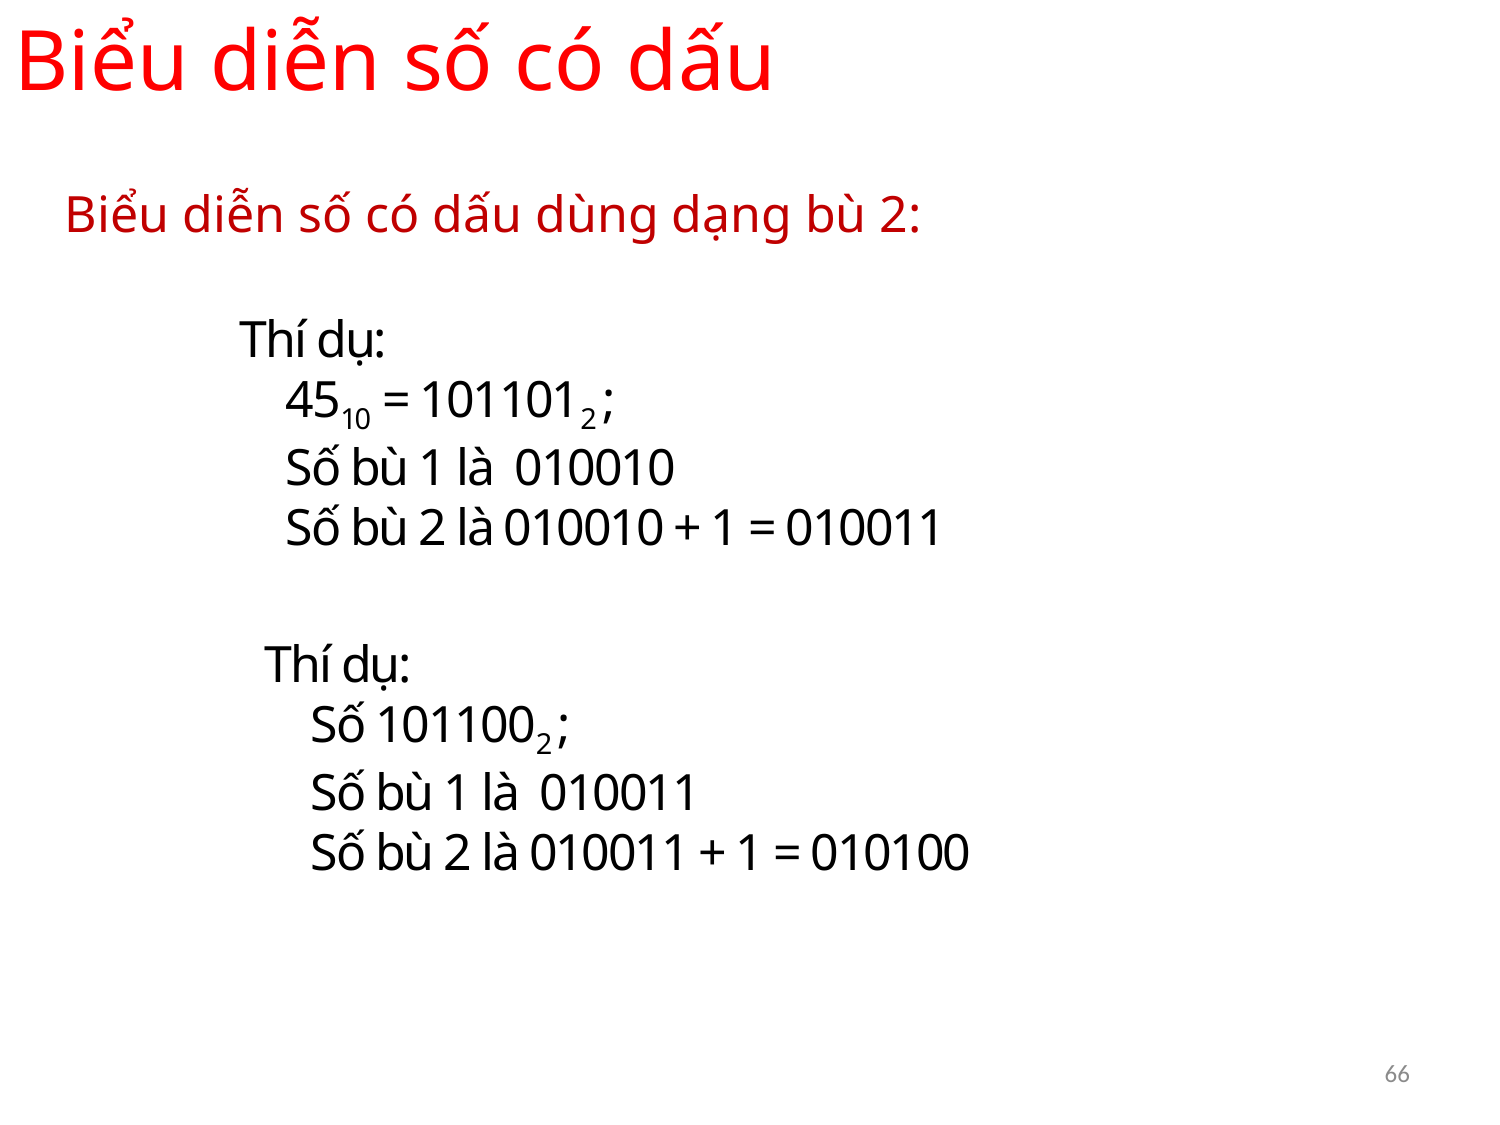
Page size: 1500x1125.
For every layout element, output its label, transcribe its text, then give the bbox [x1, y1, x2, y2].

slide_number 66 [1074, 1042, 1425, 1103]
text_box Biểu diễn số có dấu dùng dạng bù 2: [50, 174, 988, 250]
text_box Thí dụ: Số 1011002 ; Số bù 1 là 010011 Số bù 2 là 010011 + 1 = 010100 [249, 624, 1200, 888]
text_box Biểu diễn số có dấu [0, 0, 1075, 115]
text_box Thí dụ: 4510 = 1011012 ; Số bù 1 là 010010 Số bù 2 là 010010 + 1 = 010011 [224, 299, 1275, 563]
